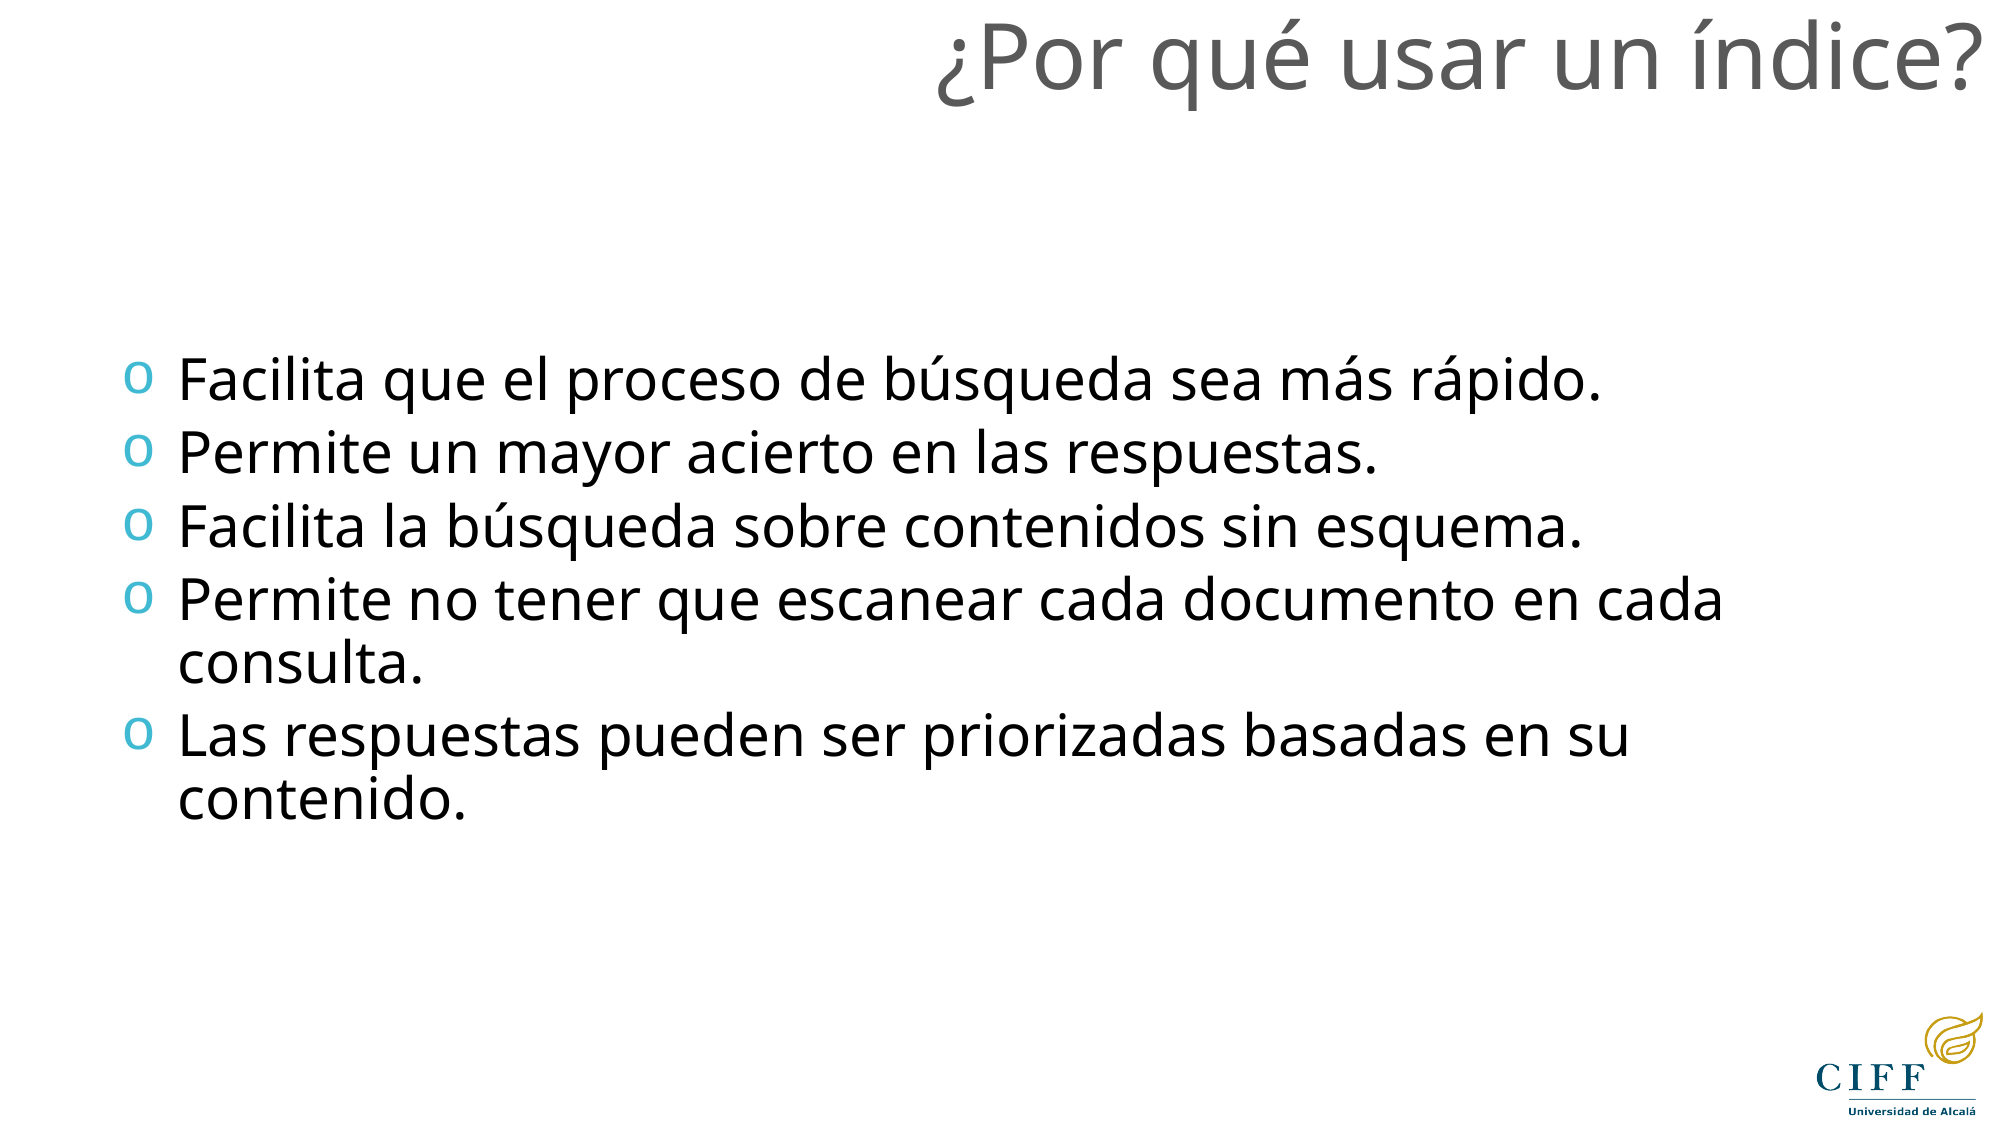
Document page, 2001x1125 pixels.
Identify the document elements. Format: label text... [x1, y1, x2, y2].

picture [1789, 990, 2001, 1125]
list Facilita que el proceso de búsqueda sea más rápido. Permite un mayor acierto en las respuestas. Facilita la búsqueda sobre contenidos sin esquema. Permite no tener que escanear cada documento en cada consulta. Las respuestas pueden ser priorizadas basadas en su contenido. [73, 143, 1927, 1039]
list ¿Por qué usar un índice? [0, 0, 2000, 119]
